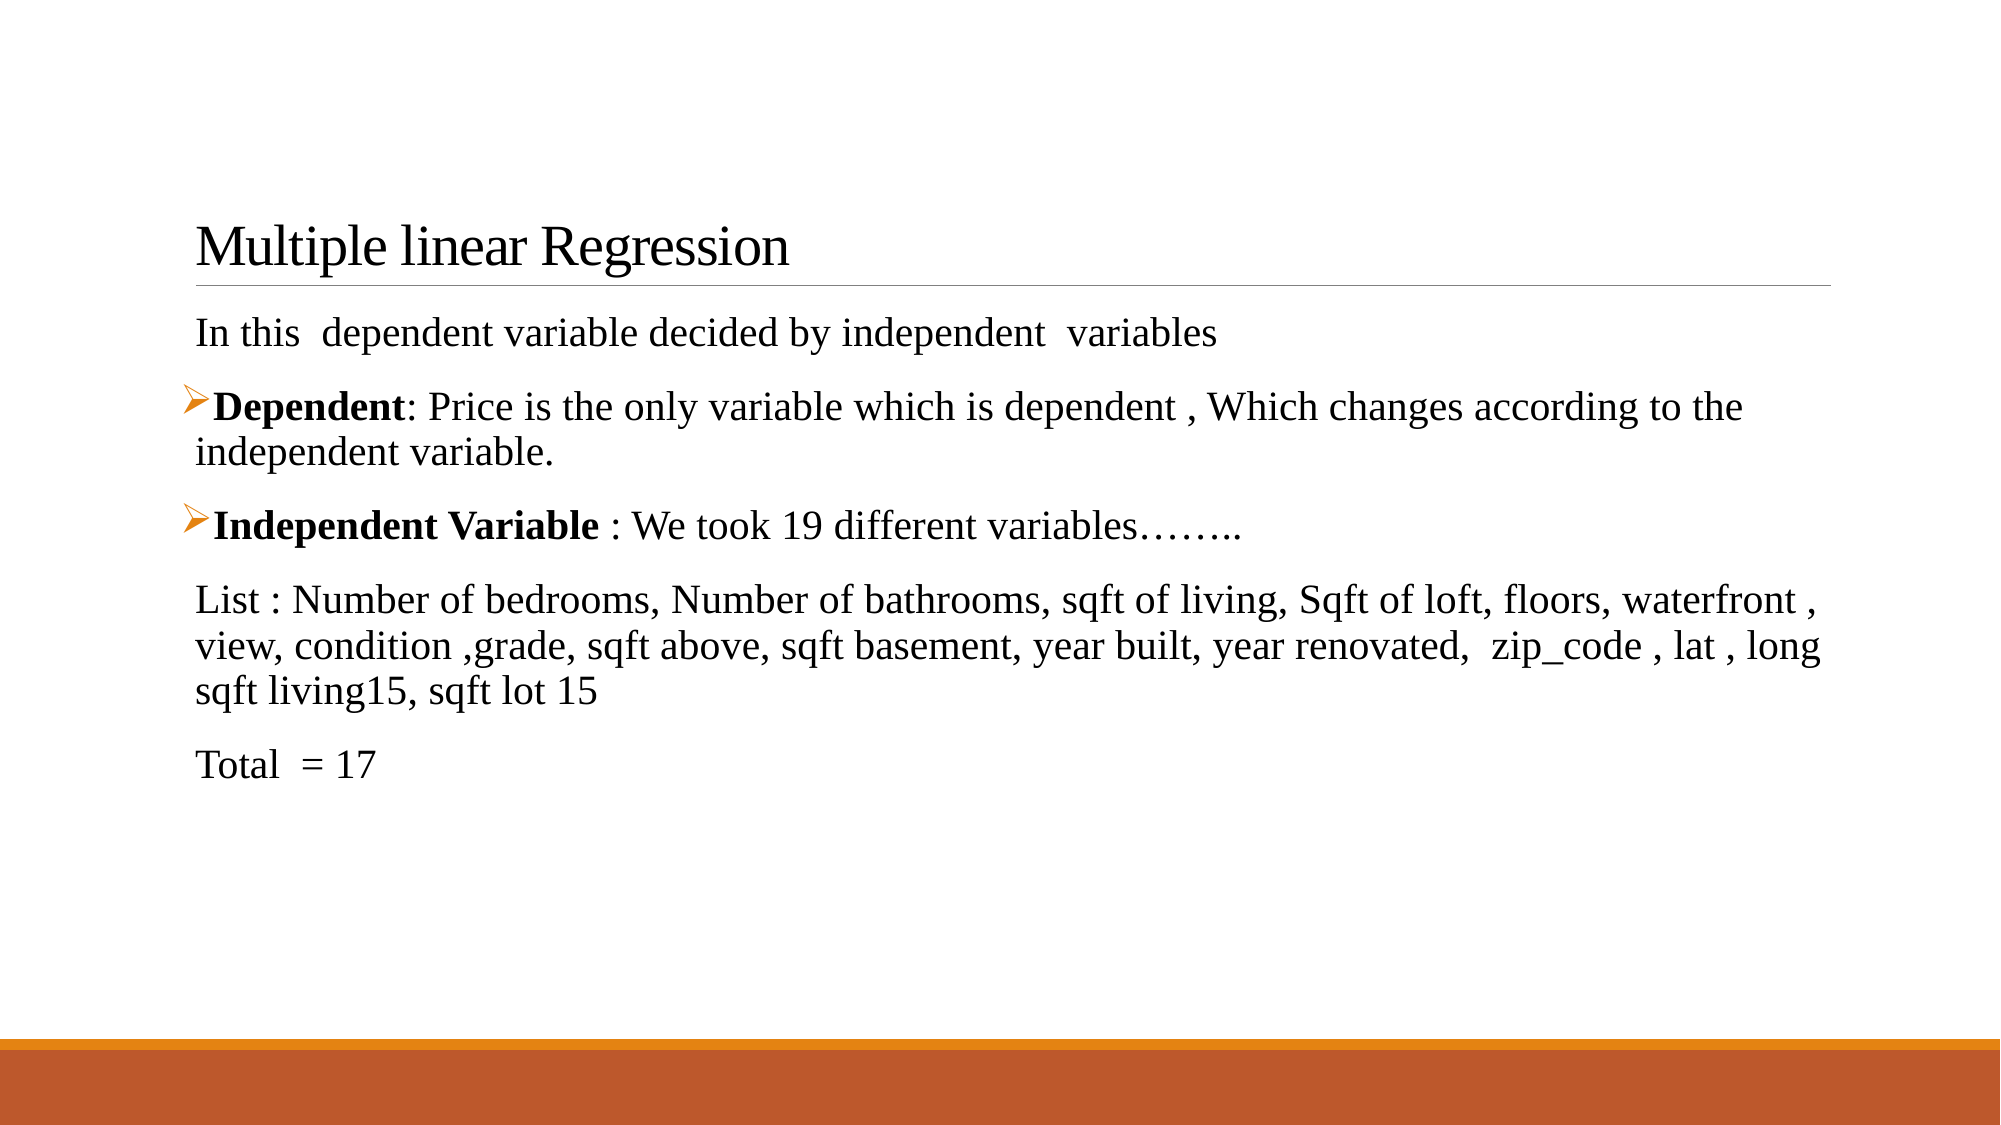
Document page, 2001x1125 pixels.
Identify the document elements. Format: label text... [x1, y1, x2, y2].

list In this dependent variable decided by independent variables Dependent: Price is the only variable which is dependent , Which changes according to the independent variable. Independent Variable : We took 19 different variables…….. List : Number of bedrooms, Number of bathrooms, sqft of living, Sqft of loft, floors, waterfront , view, condition ,grade, sqft above, sqft basement, year built, year renovated, zip_code , lat , long sqft living15, sqft lot 15 Total = 17 [180, 302, 1830, 963]
title Multiple linear Regression [180, 47, 1830, 285]
